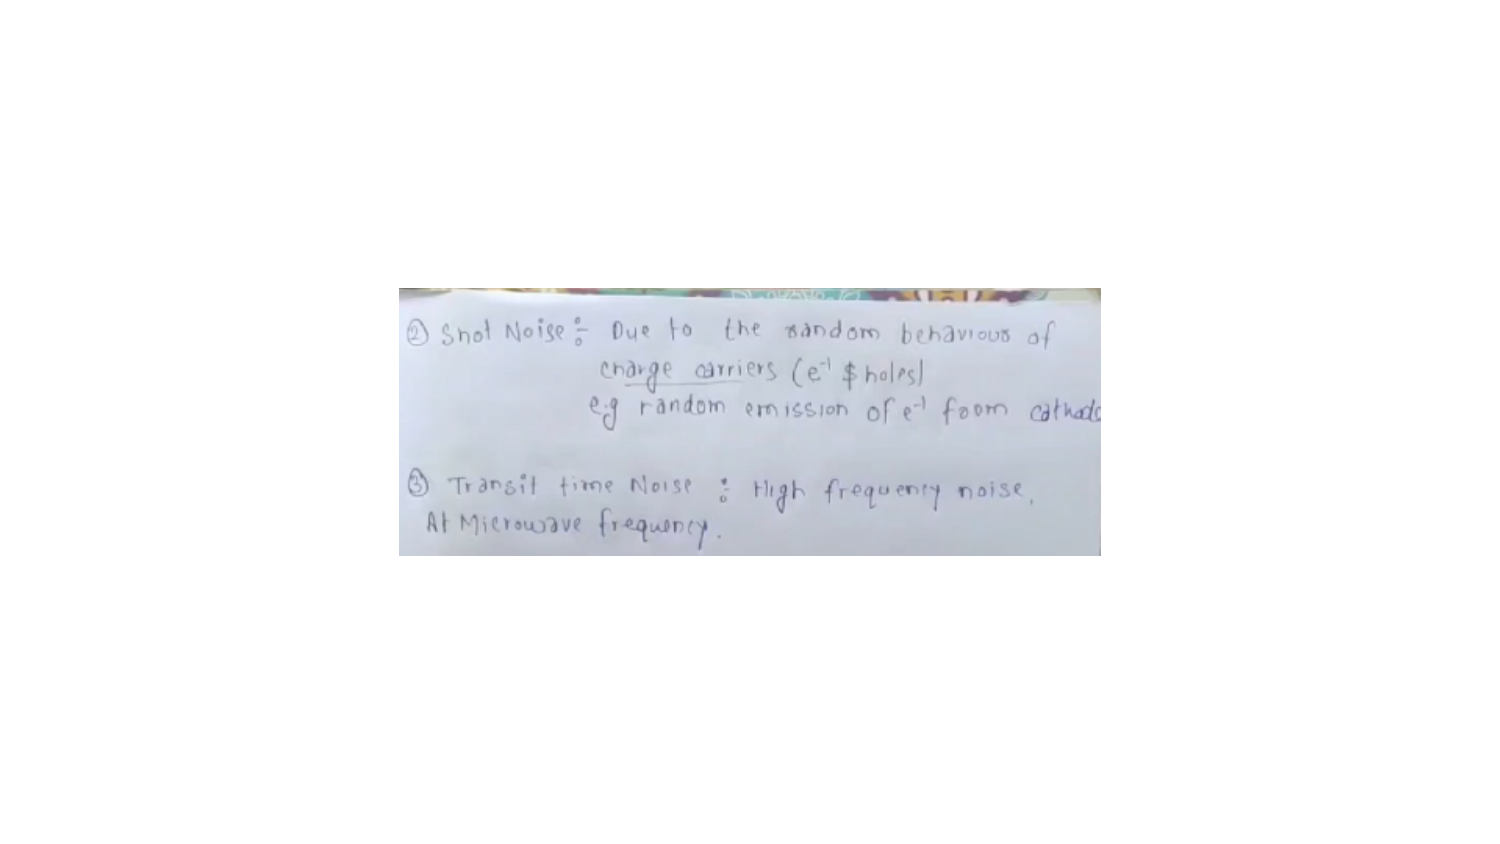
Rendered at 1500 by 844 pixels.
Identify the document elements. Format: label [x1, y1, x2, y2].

picture [398, 287, 1101, 556]
